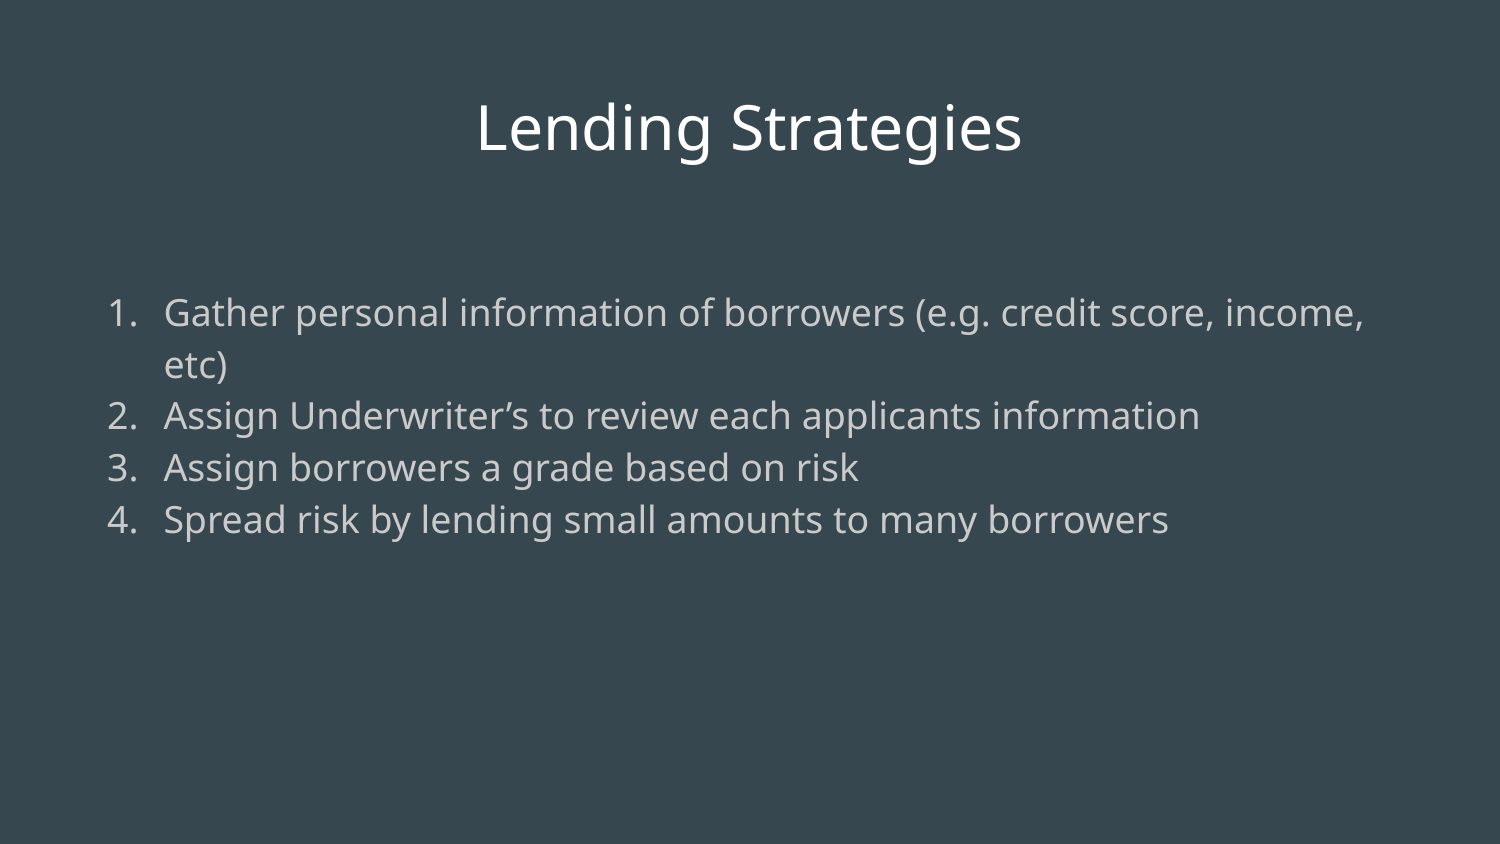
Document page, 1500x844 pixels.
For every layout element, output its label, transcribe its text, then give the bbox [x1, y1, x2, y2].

list Gather personal information of borrowers (e.g. credit score, income, etc) Assign Underwriter’s to review each applicants information Assign borrowers a grade based on risk Spread risk by lending small amounts to many borrowers [73, 189, 1449, 750]
title Lending Strategies [51, 72, 1449, 167]
